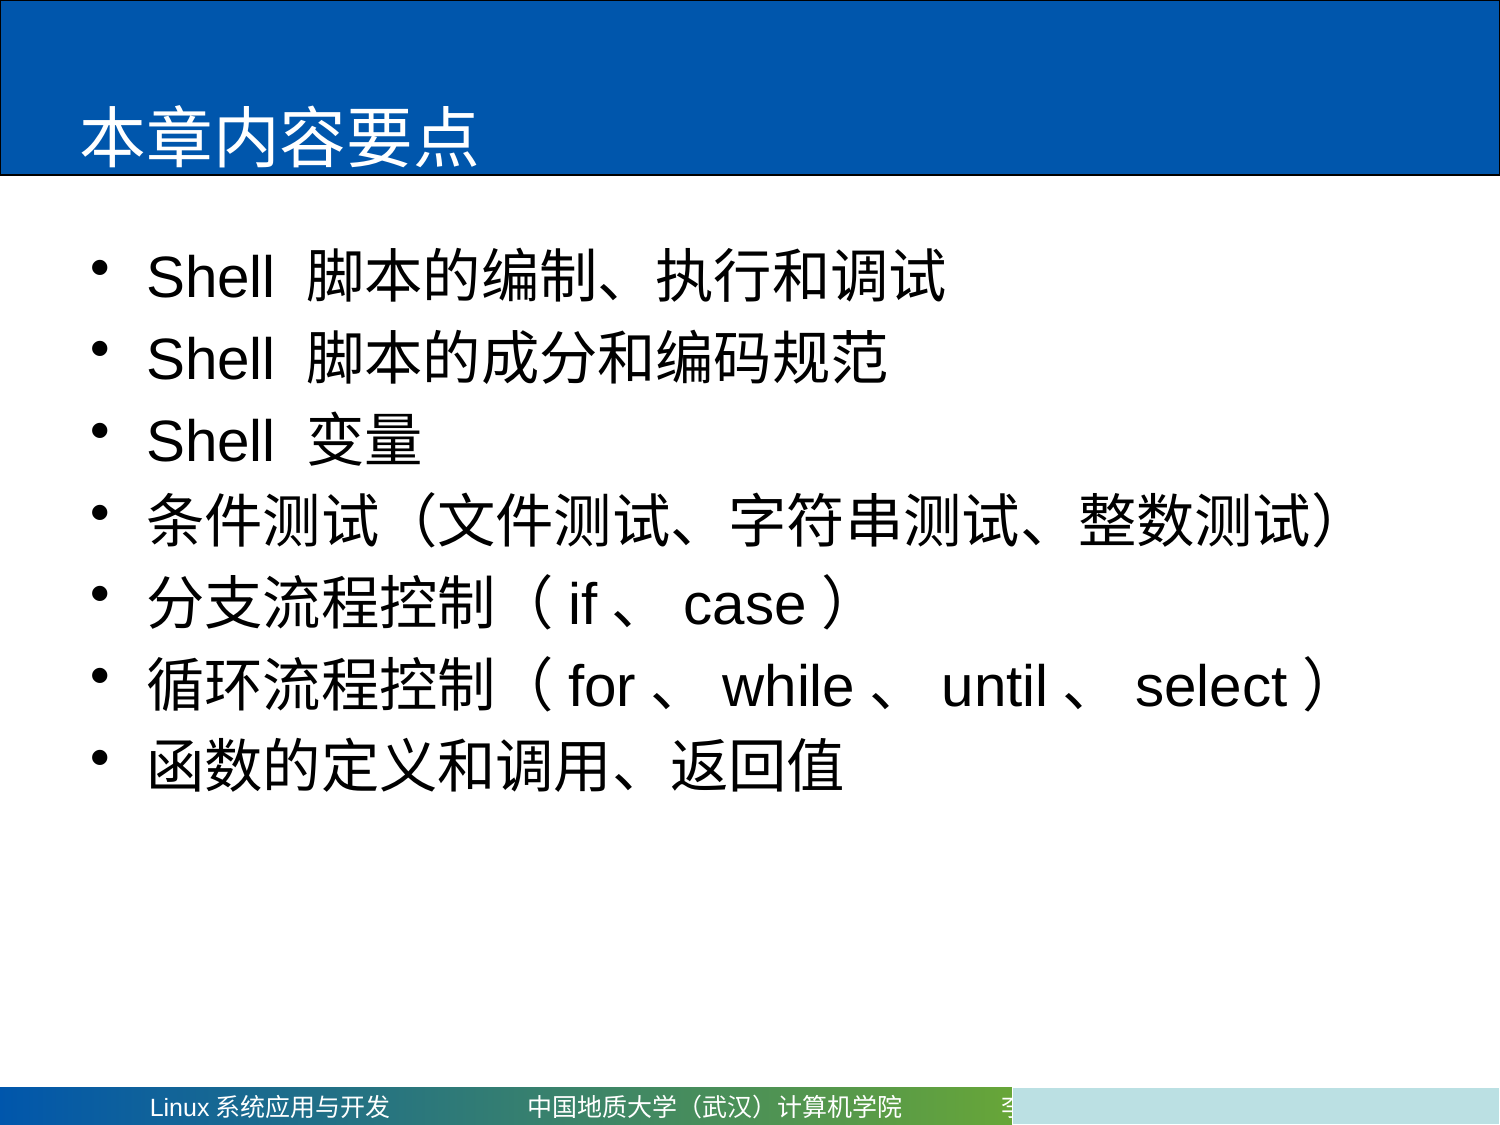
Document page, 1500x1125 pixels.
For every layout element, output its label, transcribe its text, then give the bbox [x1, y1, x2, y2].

title 本章内容要点 [64, 42, 1415, 230]
list Shell 脚本的编制、执行和调试 Shell 脚本的成分和编码规范 Shell 变量 条件测试（文件测试、字符串测试、整数测试） 分支流程控制（if、case） 循环流程控制（for、while、until、select） 函数的定义和调用、返回值 [75, 231, 1425, 1006]
